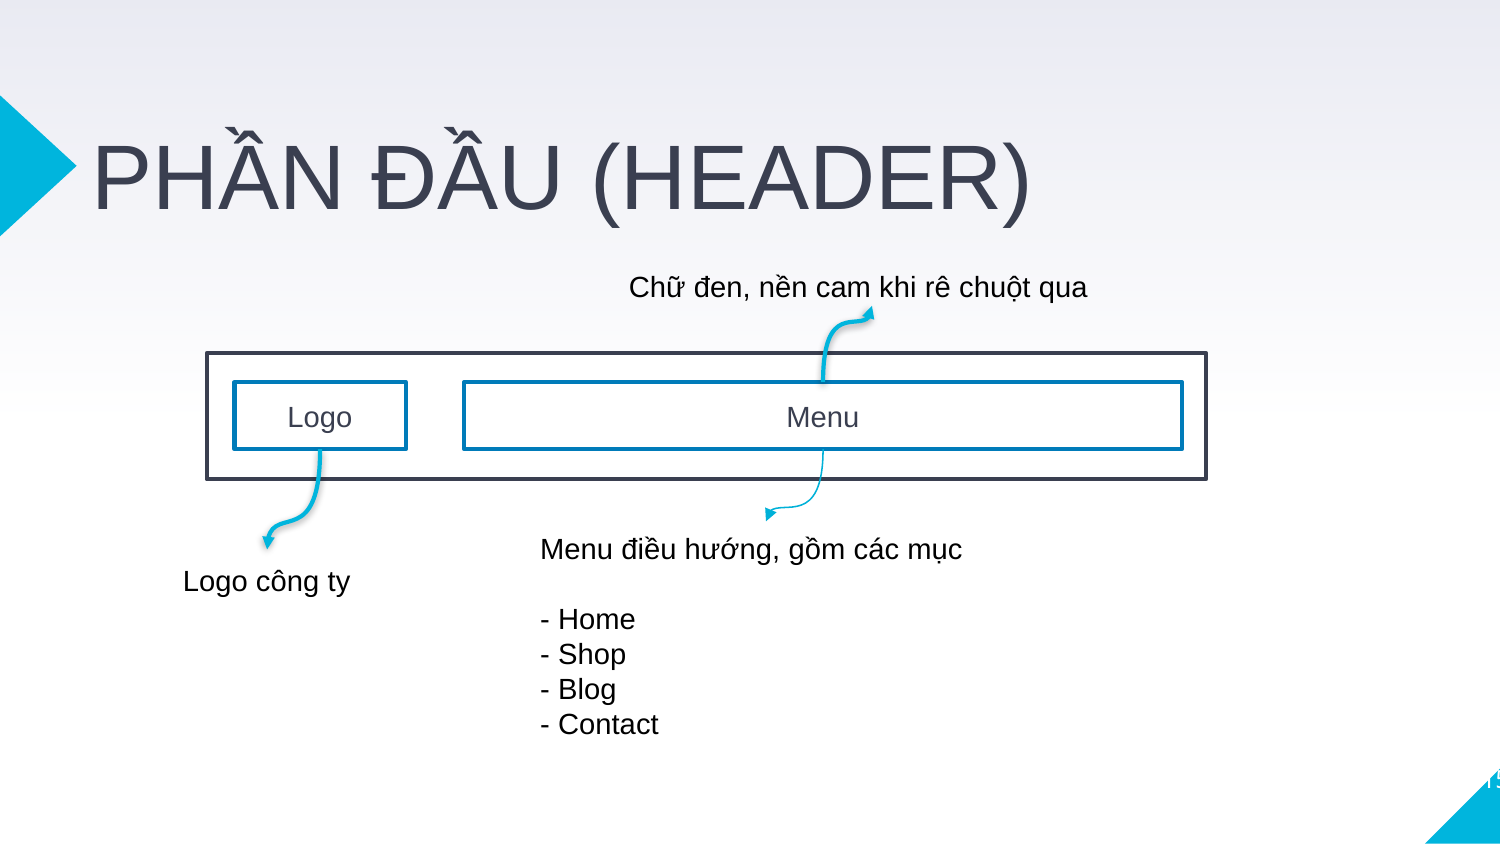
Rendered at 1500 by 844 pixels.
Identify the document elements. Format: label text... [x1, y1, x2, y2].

text_box Chữ đen, nền cam khi rê chuột qua [614, 260, 1112, 311]
text_box PHẦN ĐẦU (HEADER) [76, 110, 1166, 235]
text_box [0, 95, 76, 237]
text_box Menu điều hướng, gồm các mục - Home - Shop - Blog - Contact [525, 523, 1007, 748]
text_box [809, 319, 886, 369]
text_box [824, 351, 1208, 481]
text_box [243, 472, 344, 527]
slide_number 15 [1434, 720, 1500, 798]
text_box [205, 351, 822, 481]
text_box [758, 456, 831, 514]
text_box Logo [232, 380, 408, 451]
text_box Logo công ty [168, 555, 366, 605]
text_box Menu [462, 380, 1184, 451]
